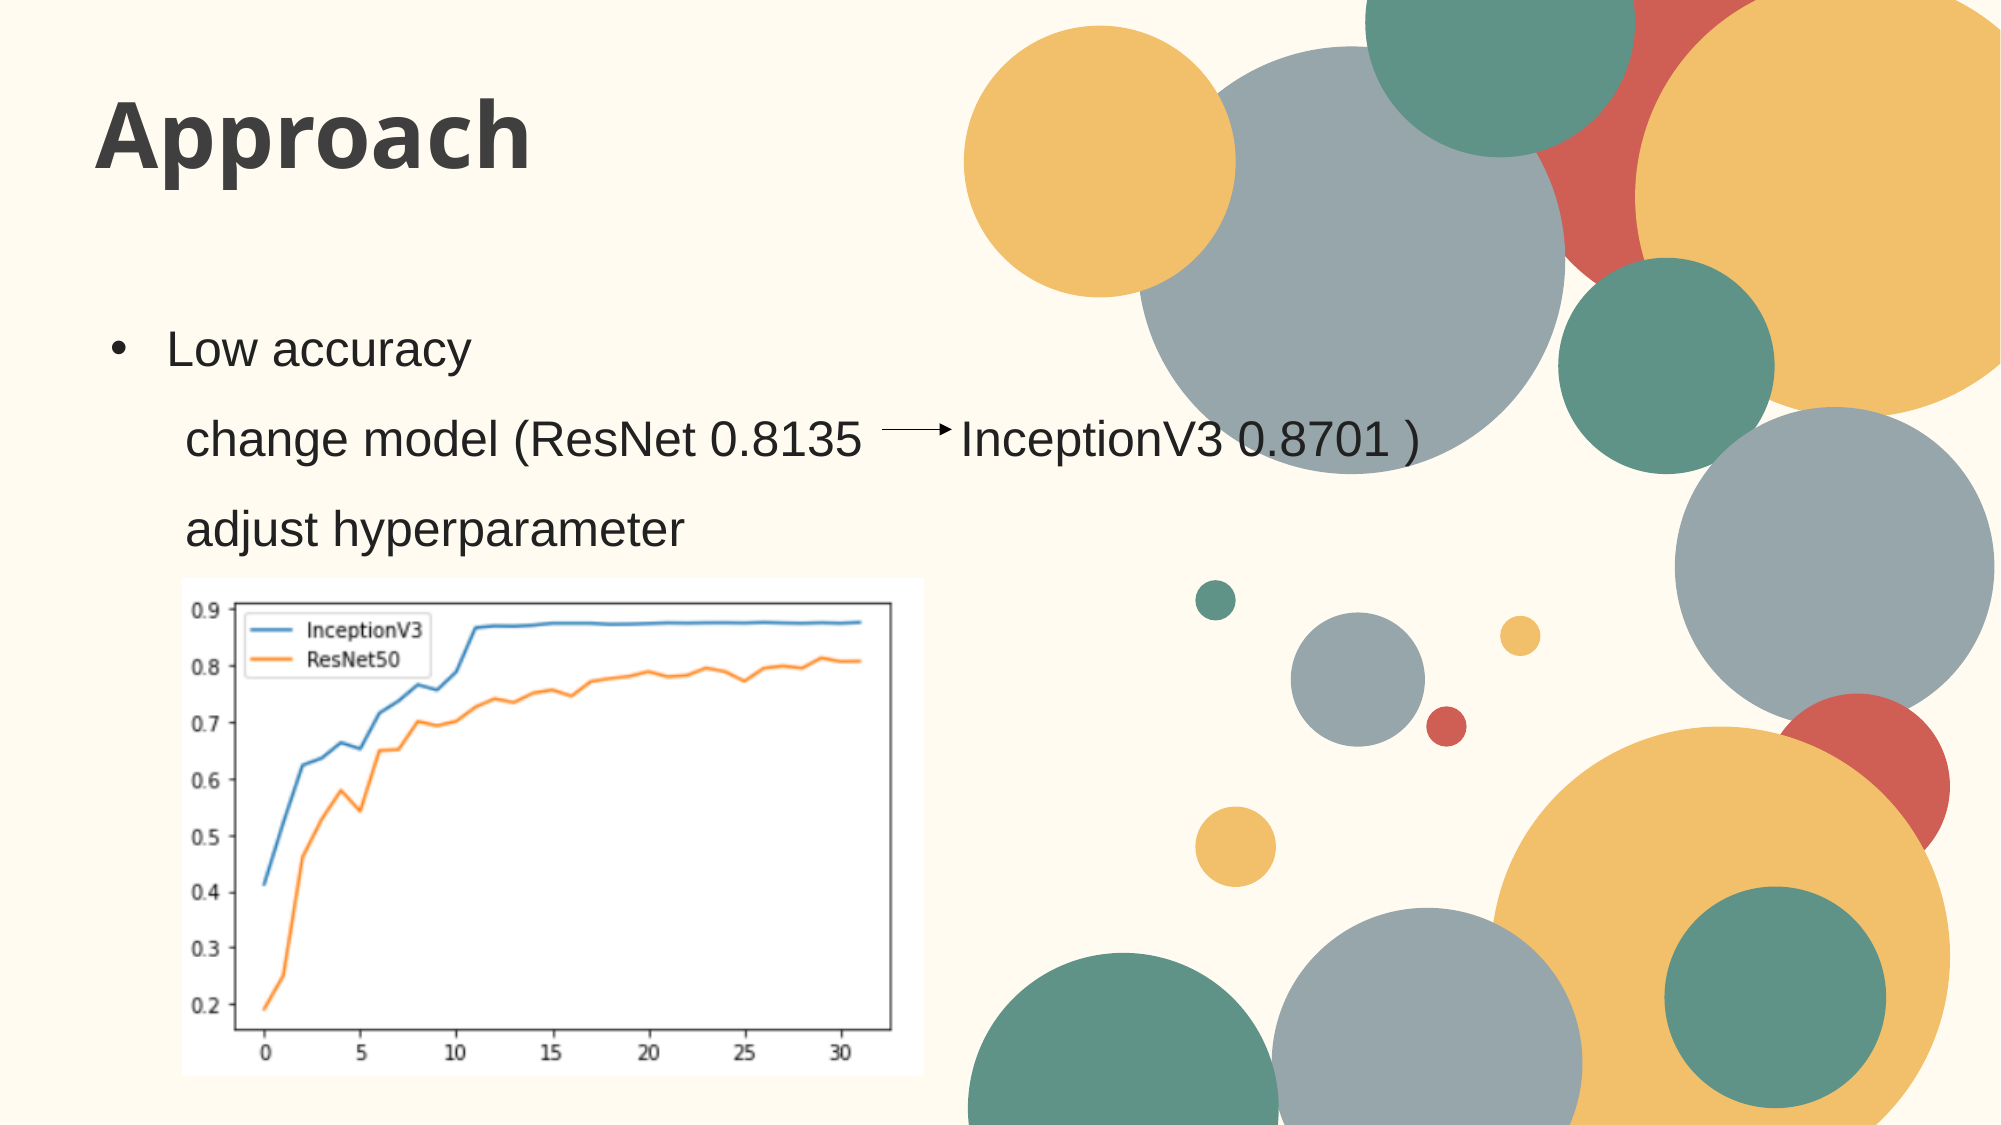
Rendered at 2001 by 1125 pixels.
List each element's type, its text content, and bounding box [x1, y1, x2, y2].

picture [182, 578, 924, 1076]
text_box Low accuracy change model (ResNet 0.8135 InceptionV3 0.8701 ) adjust hyperparameter [95, 279, 958, 655]
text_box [963, 0, 2001, 1125]
text_box Approach [80, 69, 958, 195]
